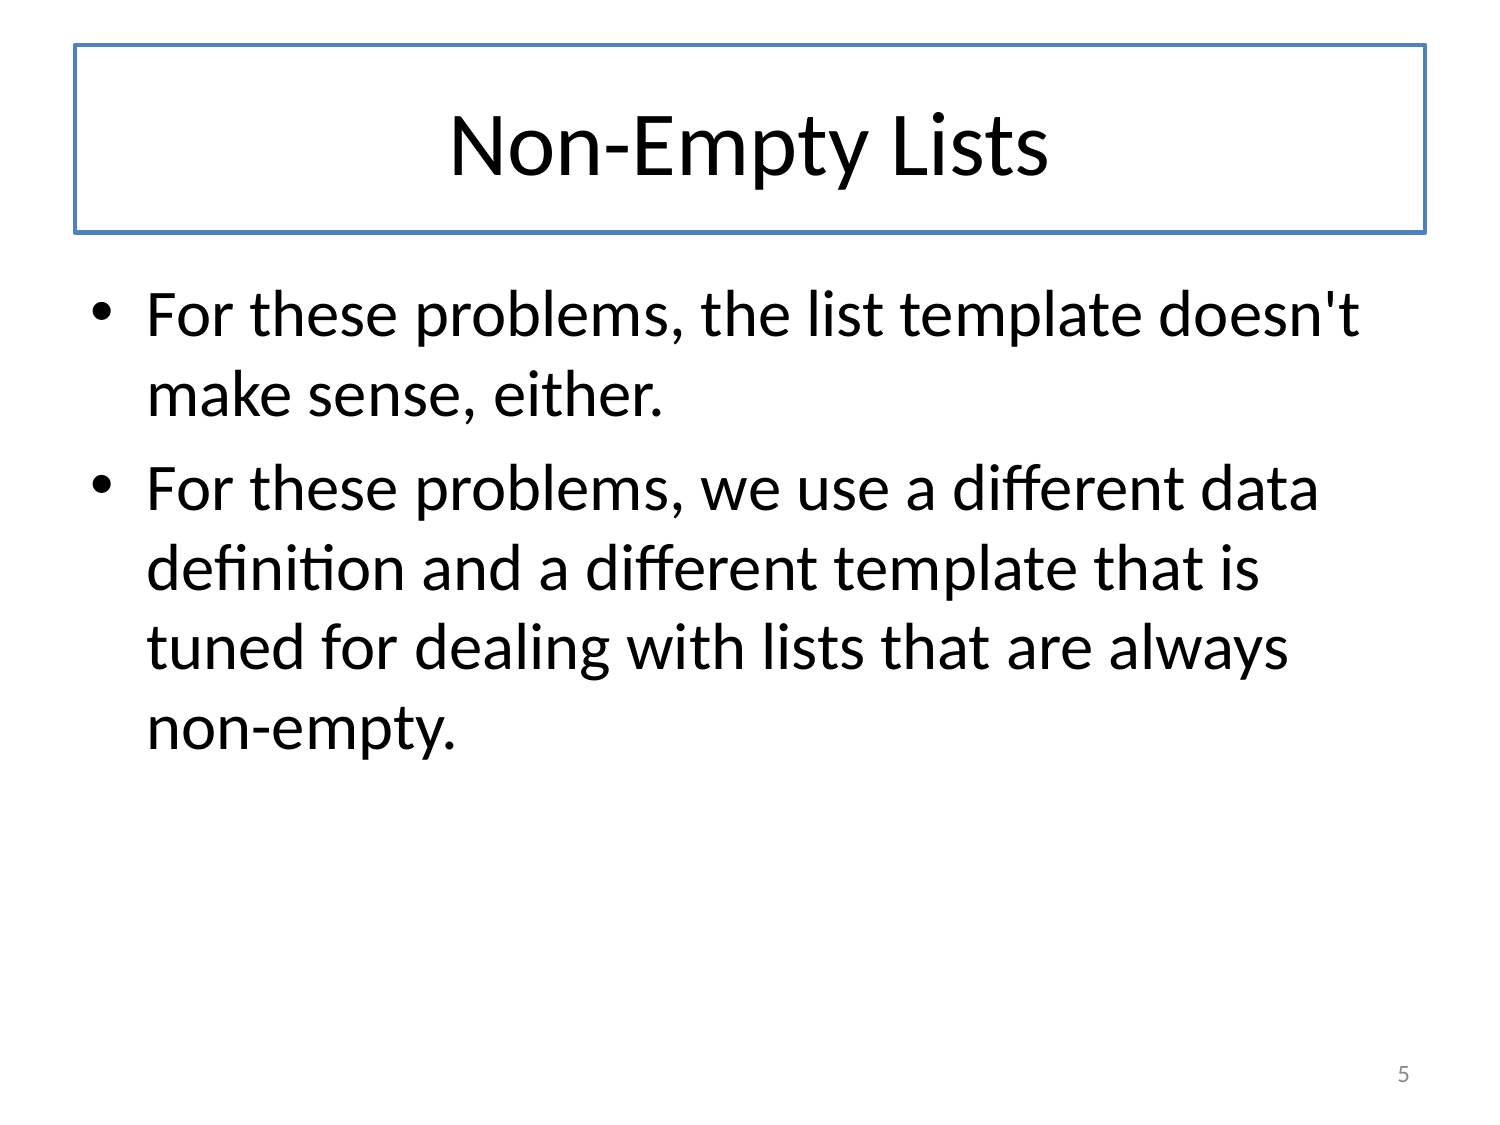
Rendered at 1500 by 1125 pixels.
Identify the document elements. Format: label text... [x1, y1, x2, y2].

title Non-Empty Lists [73, 43, 1427, 235]
slide_number 5 [1074, 1042, 1425, 1103]
list For these problems, the list template doesn't make sense, either. For these problems, we use a different data definition and a different template that is tuned for dealing with lists that are always non-empty. [75, 262, 1425, 1005]
